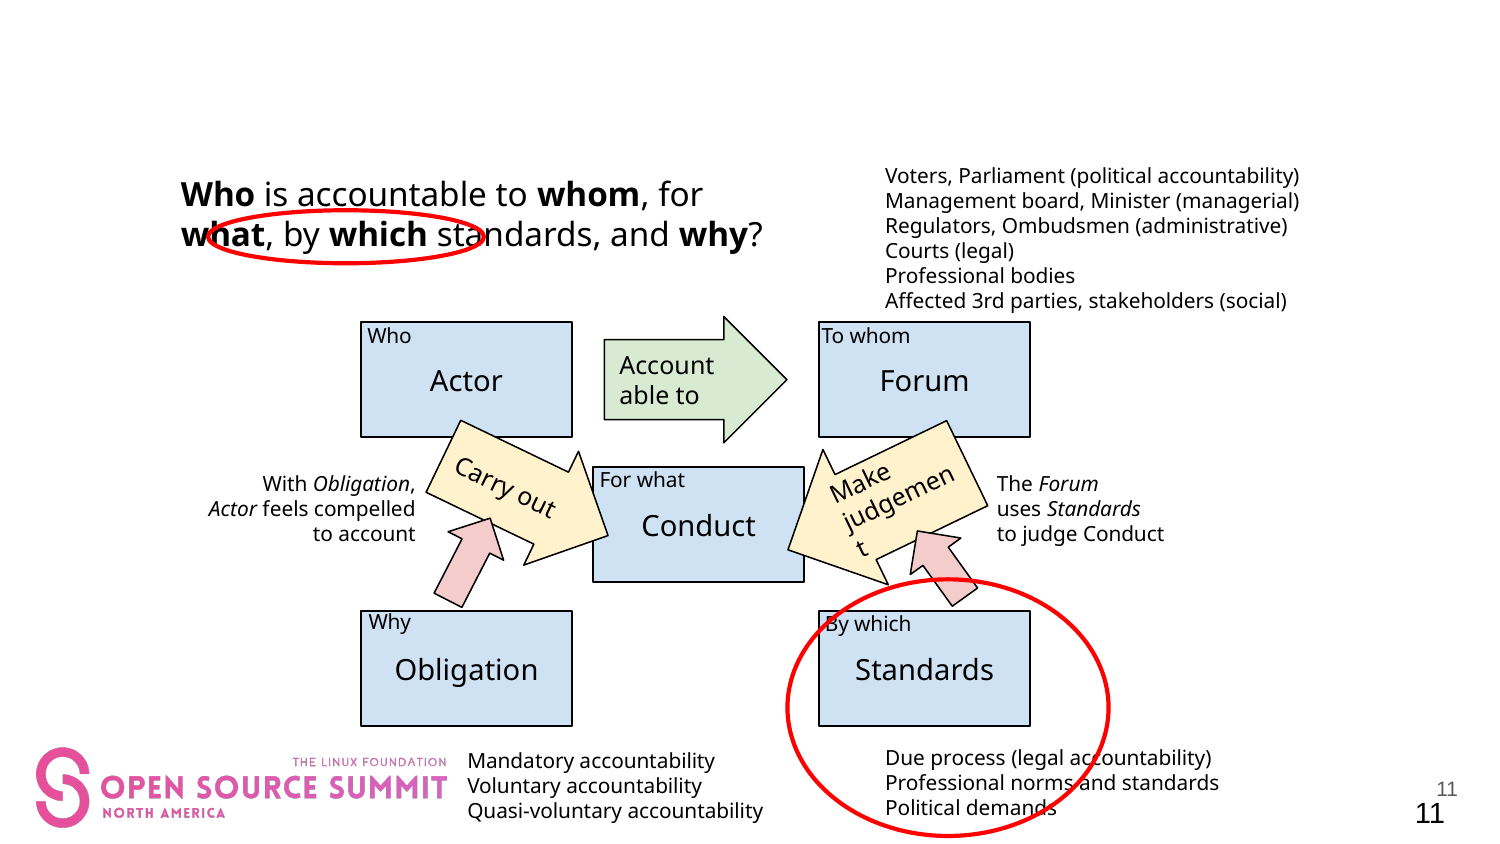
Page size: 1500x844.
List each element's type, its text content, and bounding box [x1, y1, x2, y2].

text_box Conduct [593, 466, 804, 582]
text_box 11 [1403, 779, 1494, 844]
text_box Voters, Parliament (political accountability) Management board, Minister (managerial) Regulators, Ombudsmen (administrative) Courts (legal) Professional bodies Affected 3rd parties, stakeholders (social) [870, 147, 1404, 328]
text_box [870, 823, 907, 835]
text_box Why [301, 596, 478, 647]
text_box [434, 518, 504, 596]
text_box Carry out [426, 420, 609, 566]
text_box [206, 208, 486, 266]
text_box Mandatory accountability Voluntary accountability Quasi-voluntary accountability [452, 732, 863, 838]
text_box With Obligation, Actor feels compelled to account [110, 456, 431, 561]
text_box Make judgement [787, 420, 988, 585]
text_box Actor [361, 322, 573, 438]
text_box Who is accountable to whom, for what, by which standards, and why? [165, 158, 798, 268]
text_box Forum [819, 328, 1031, 438]
text_box Account able to [604, 316, 787, 443]
text_box [910, 530, 971, 578]
text_box By which [779, 598, 858, 649]
text_box To whom [798, 309, 934, 360]
text_box [785, 577, 1111, 839]
text_box The Forum uses Standards to judge Conduct [981, 456, 1253, 561]
text_box Due process (legal accountability) Professional norms and standards Political demands [989, 729, 1281, 835]
text_box Who [337, 309, 442, 360]
text_box For what [554, 454, 731, 505]
text_box Obligation [361, 611, 573, 727]
picture [36, 747, 447, 828]
